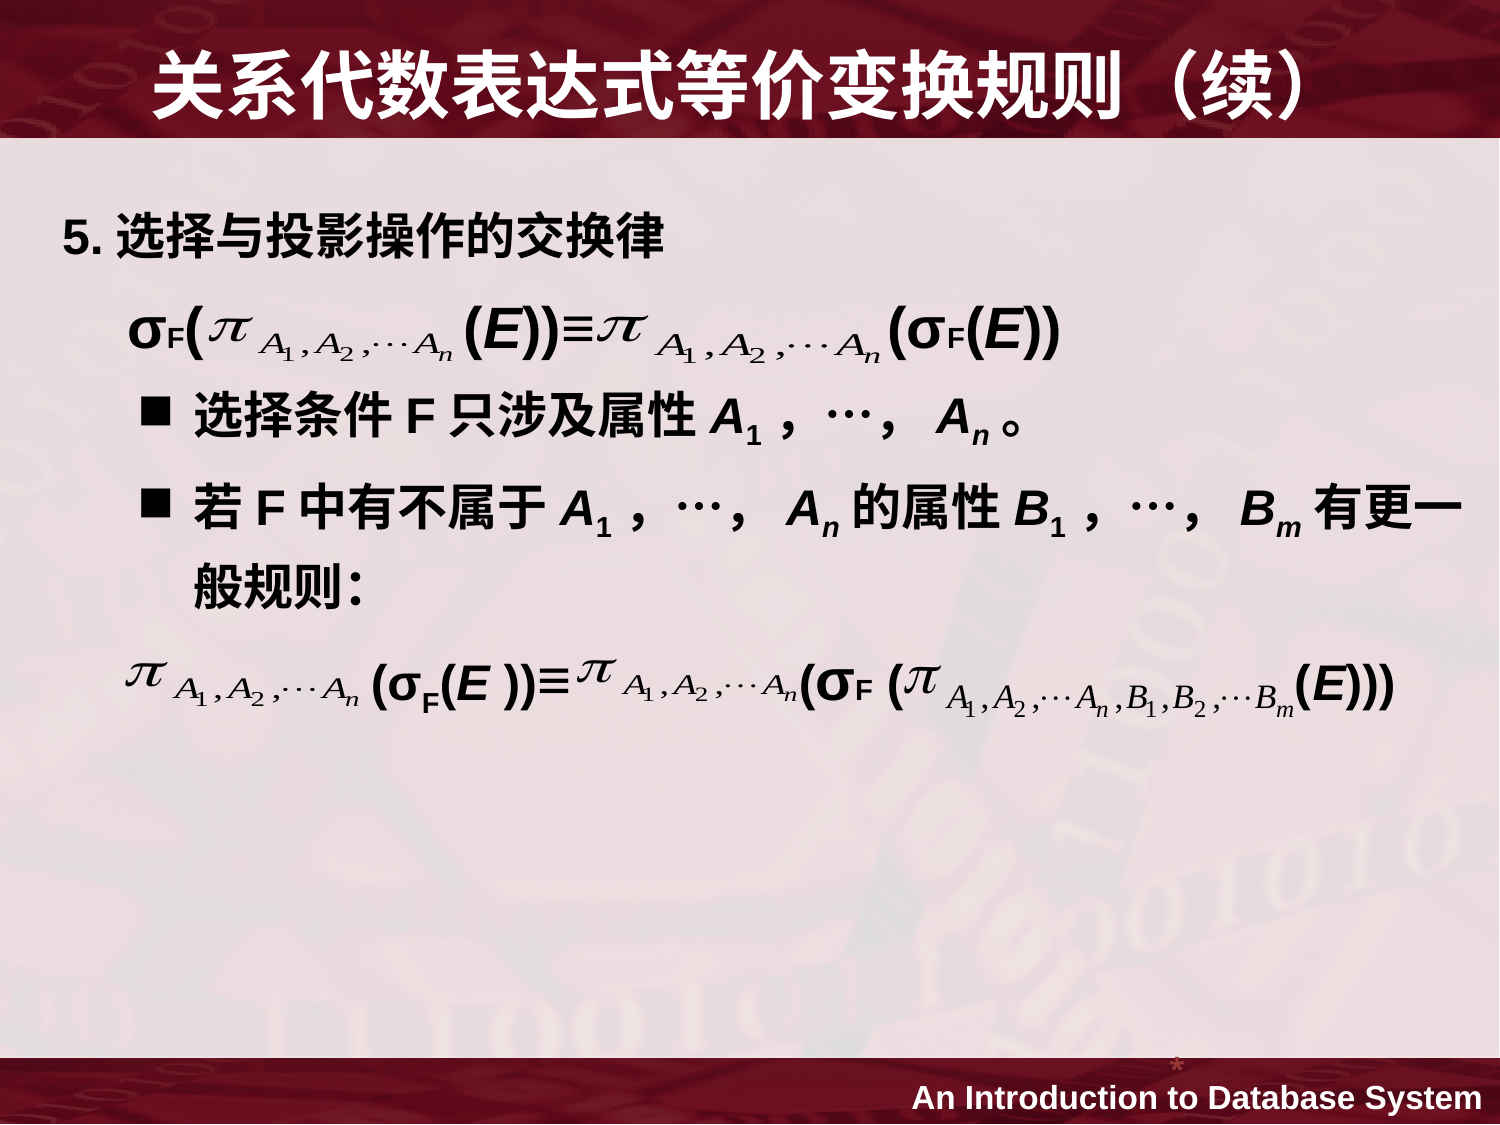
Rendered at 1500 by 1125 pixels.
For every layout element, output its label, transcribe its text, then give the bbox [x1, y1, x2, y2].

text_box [200, 290, 473, 372]
picture [0, 0, 1500, 1124]
subtitle 5.选择与投影操作的交换律 σF( (E))≡ (σF(E)) 选择条件F只涉及属性A1，…，An。 若F中有不属于A1，…，An的属性B1，…，Bm有更一般规则： (σF(E ))≡ (σF ( (E))) [46, 184, 1483, 542]
subtitle 5.选择与投影操作的交换律 σF( (E))≡ (σF(E)) 选择条件F只涉及属性A1，…，An。 若F中有不属于A1，…，An的属性B1，…，Bm有更一般规则： (σF(E ))≡ (σF ( (E))) [46, 543, 1483, 982]
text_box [117, 634, 379, 717]
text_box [897, 634, 1312, 729]
text_box [106, 1039, 461, 1082]
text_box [587, 287, 904, 374]
title 关系代数表达式等价变换规则（续） [74, 6, 1426, 162]
text_box * [1154, 1042, 1448, 1093]
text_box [569, 632, 815, 711]
